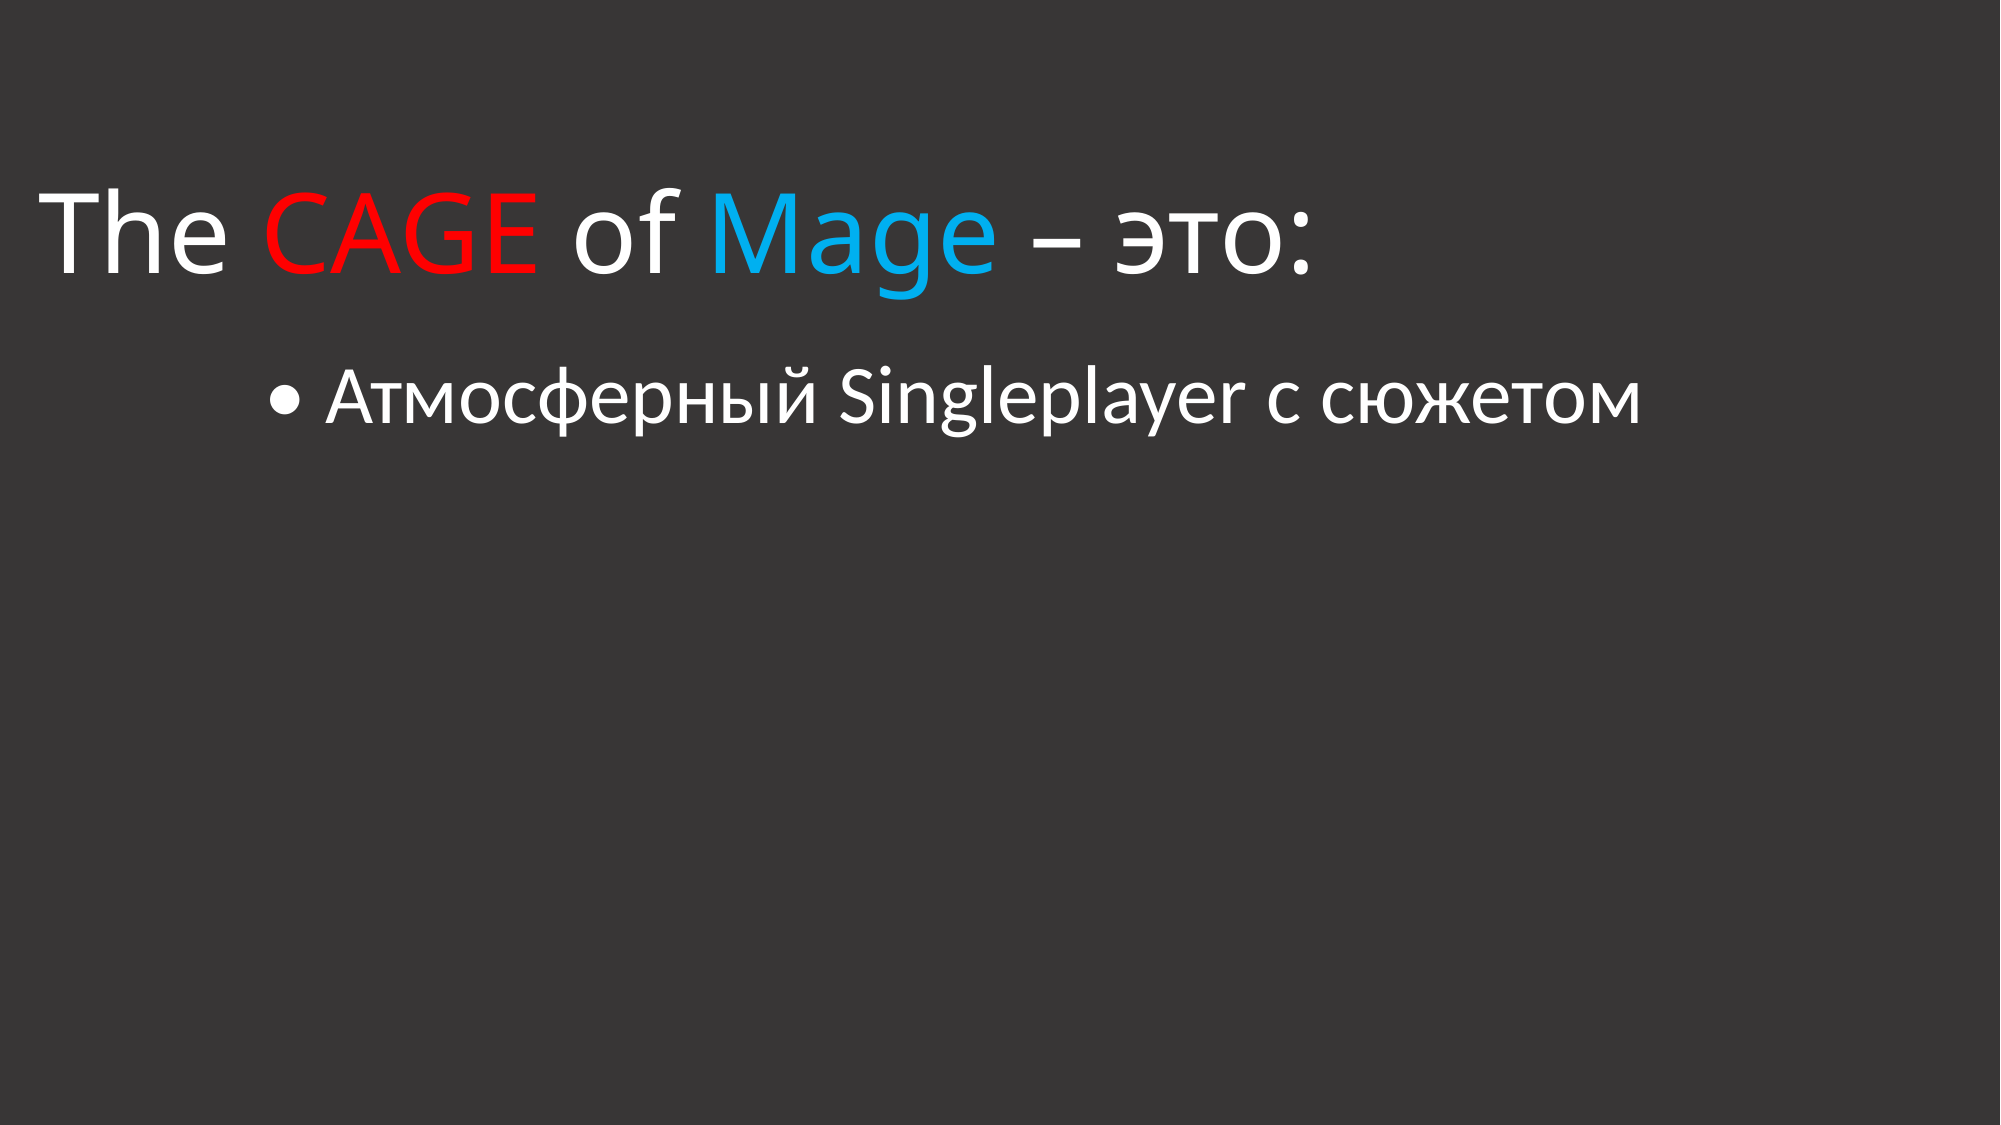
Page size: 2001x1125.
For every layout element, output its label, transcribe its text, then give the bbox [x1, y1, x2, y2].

subtitle • Атмосферный Singleplayer с сюжетом [249, 343, 1750, 1038]
title The CAGE of Mage – это: [0, 142, 1384, 306]
